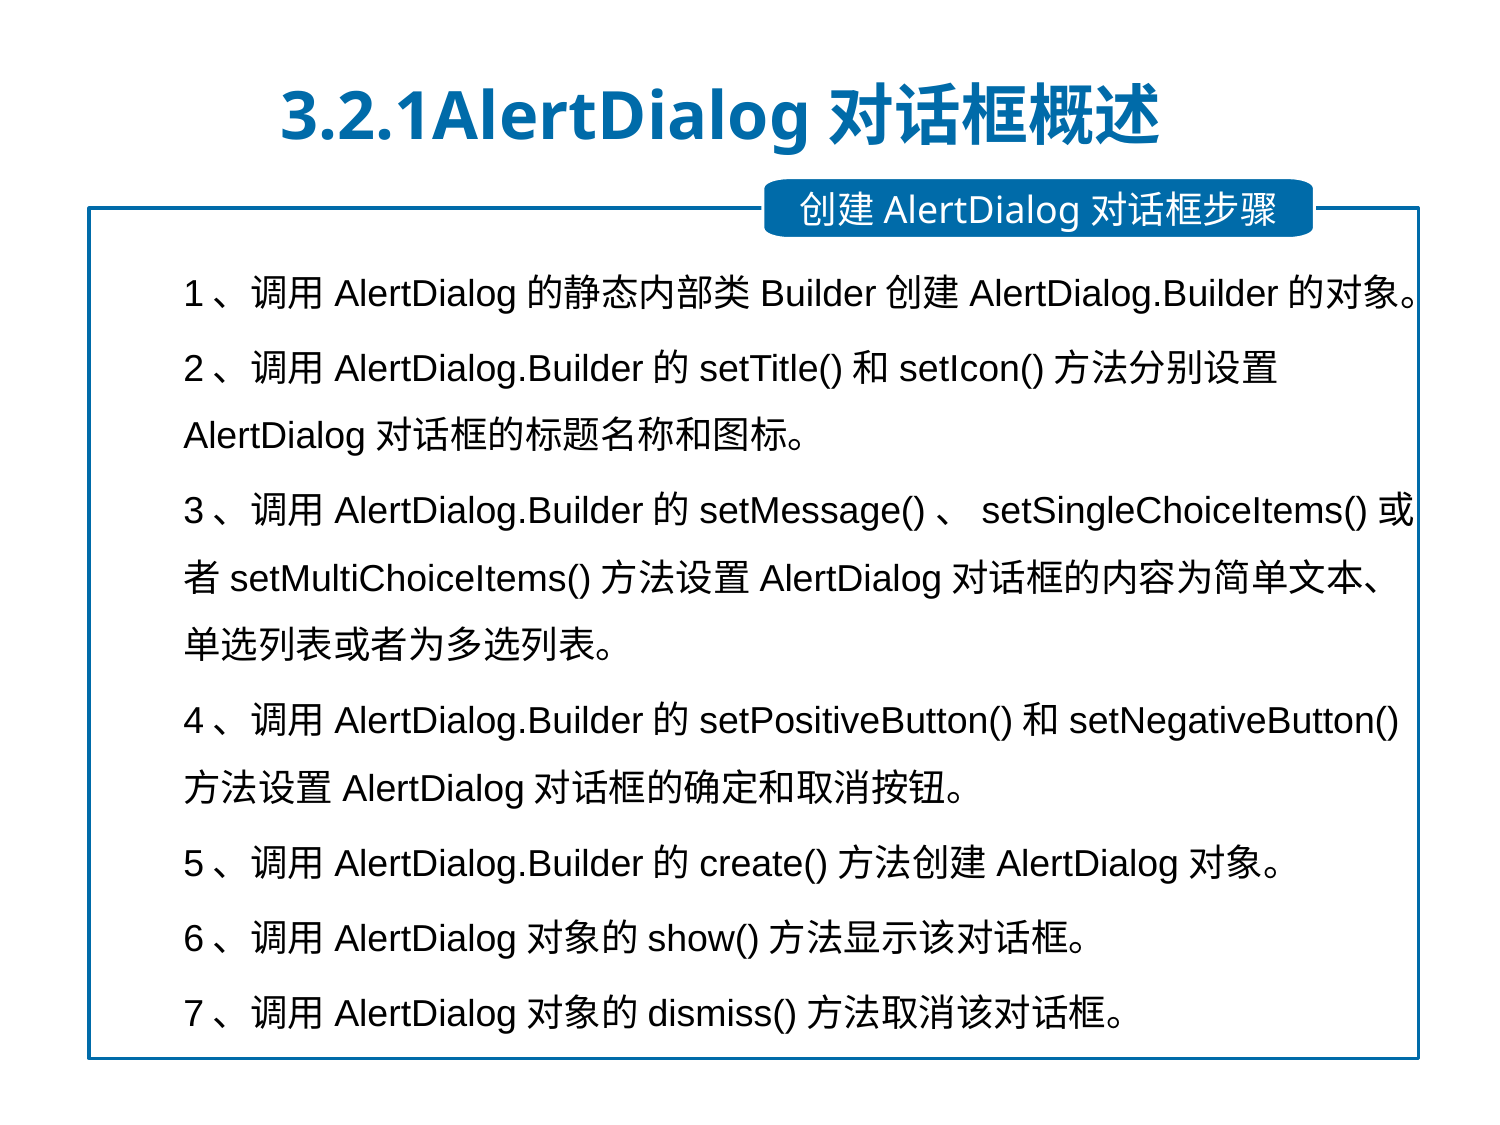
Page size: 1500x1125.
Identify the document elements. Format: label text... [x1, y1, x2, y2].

text_box [89, 208, 1419, 1059]
text_box 3.2.1AlertDialog对话框概述 [265, 66, 1424, 159]
text_box 创建AlertDialog对话框步骤 [761, 176, 1316, 238]
text_box 1、调用AlertDialog的静态内部类Builder创建AlertDialog.Builder的对象。 2、调用AlertDialog.Builder的setTitle()和setIcon()方法分别设置AlertDialog对话框的标题名称和图标。 3、调用AlertDialog.Builder的setMessage()、setSingleChoiceItems()或者setMultiChoiceItems()方法设置AlertDialog对话框的内容为简单文本、单选列表或者为多选列表。 4、调用AlertDialog.Builder的setPositiveButton()和setNegativeButton()方法设置AlertDialog对话框的确定和取消按钮。 5、调用AlertDialog.Builder的create()方法创建AlertDialog对象。 6、调用AlertDialog对象的show()方法显示该对话框。 7、调用AlertDialog对象的dismiss()方法取消该对话框。 [93, 238, 1433, 1047]
